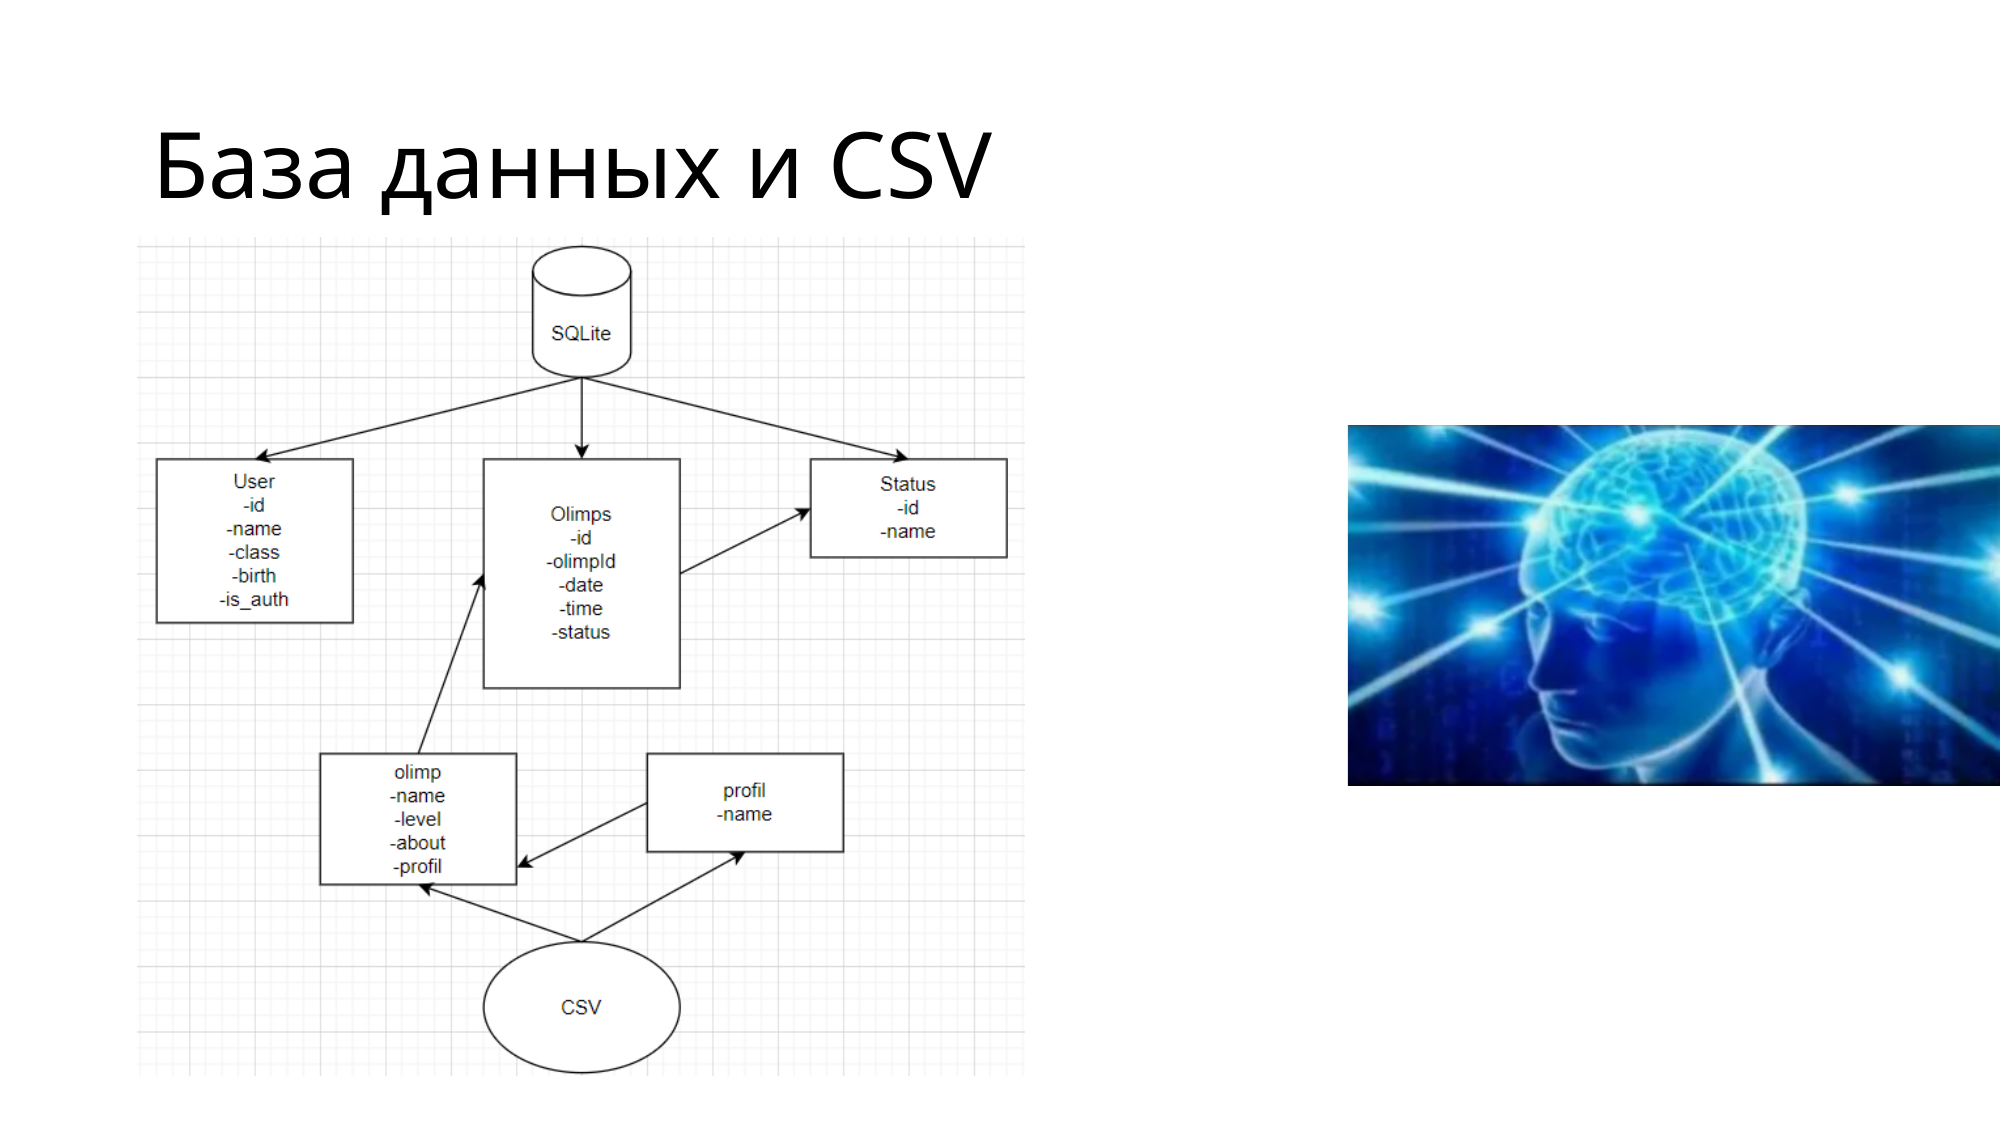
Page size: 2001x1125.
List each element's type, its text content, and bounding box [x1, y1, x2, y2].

picture [1347, 425, 2000, 786]
picture [137, 237, 1025, 1076]
title База данных и CSV [137, 59, 1863, 278]
